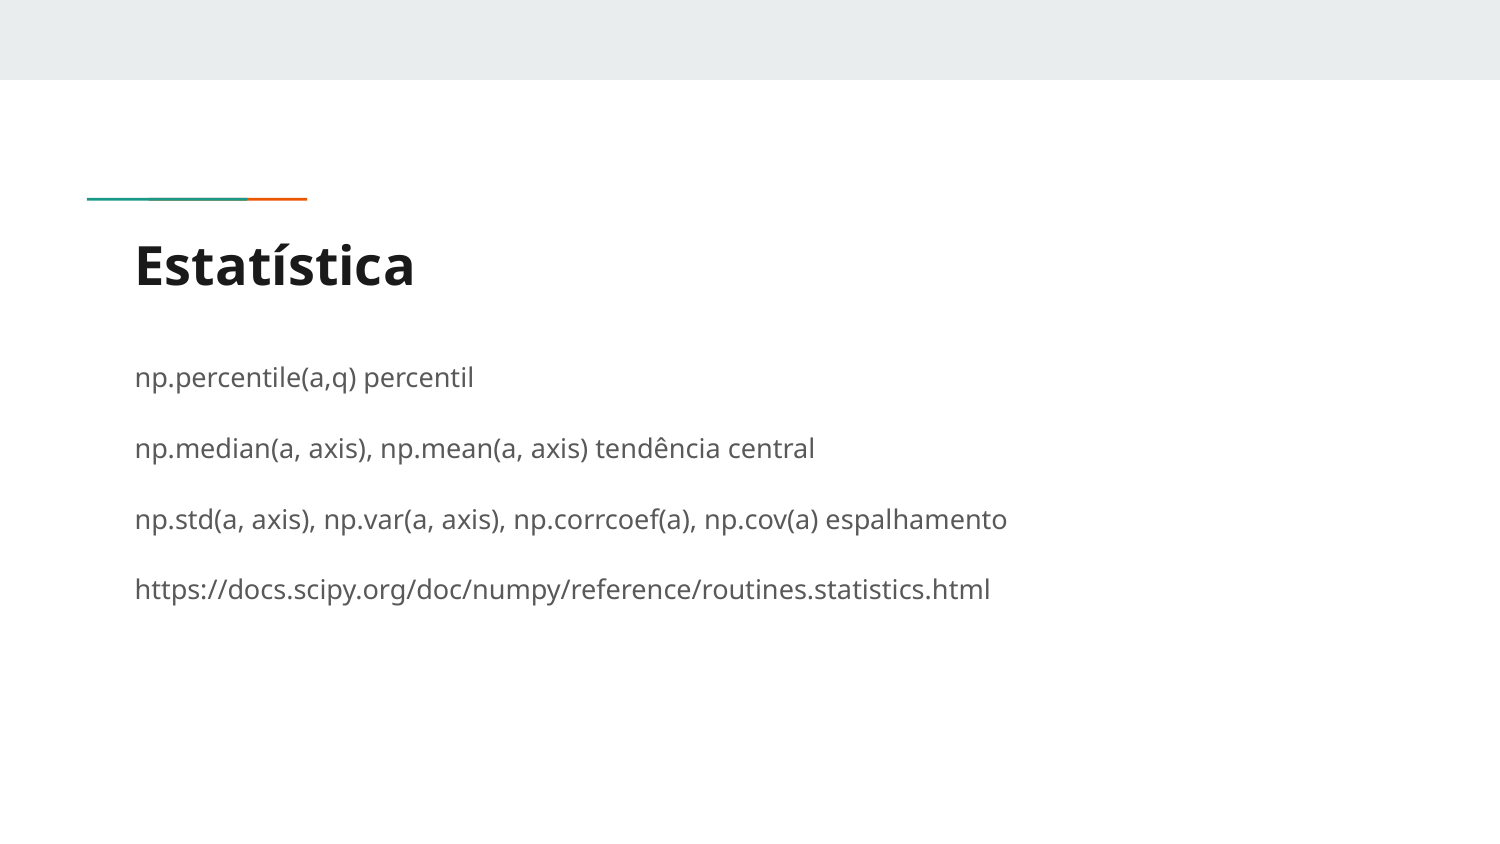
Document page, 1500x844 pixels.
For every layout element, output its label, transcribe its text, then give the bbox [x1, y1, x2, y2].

list np.percentile(a,q) percentil np.median(a, axis), np.mean(a, axis) tendência central np.std(a, axis), np.var(a, axis), np.corrcoef(a), np.cov(a) espalhamento https://docs.scipy.org/doc/numpy/reference/routines.statistics.html [119, 341, 1381, 712]
title Estatística [119, 216, 1381, 305]
